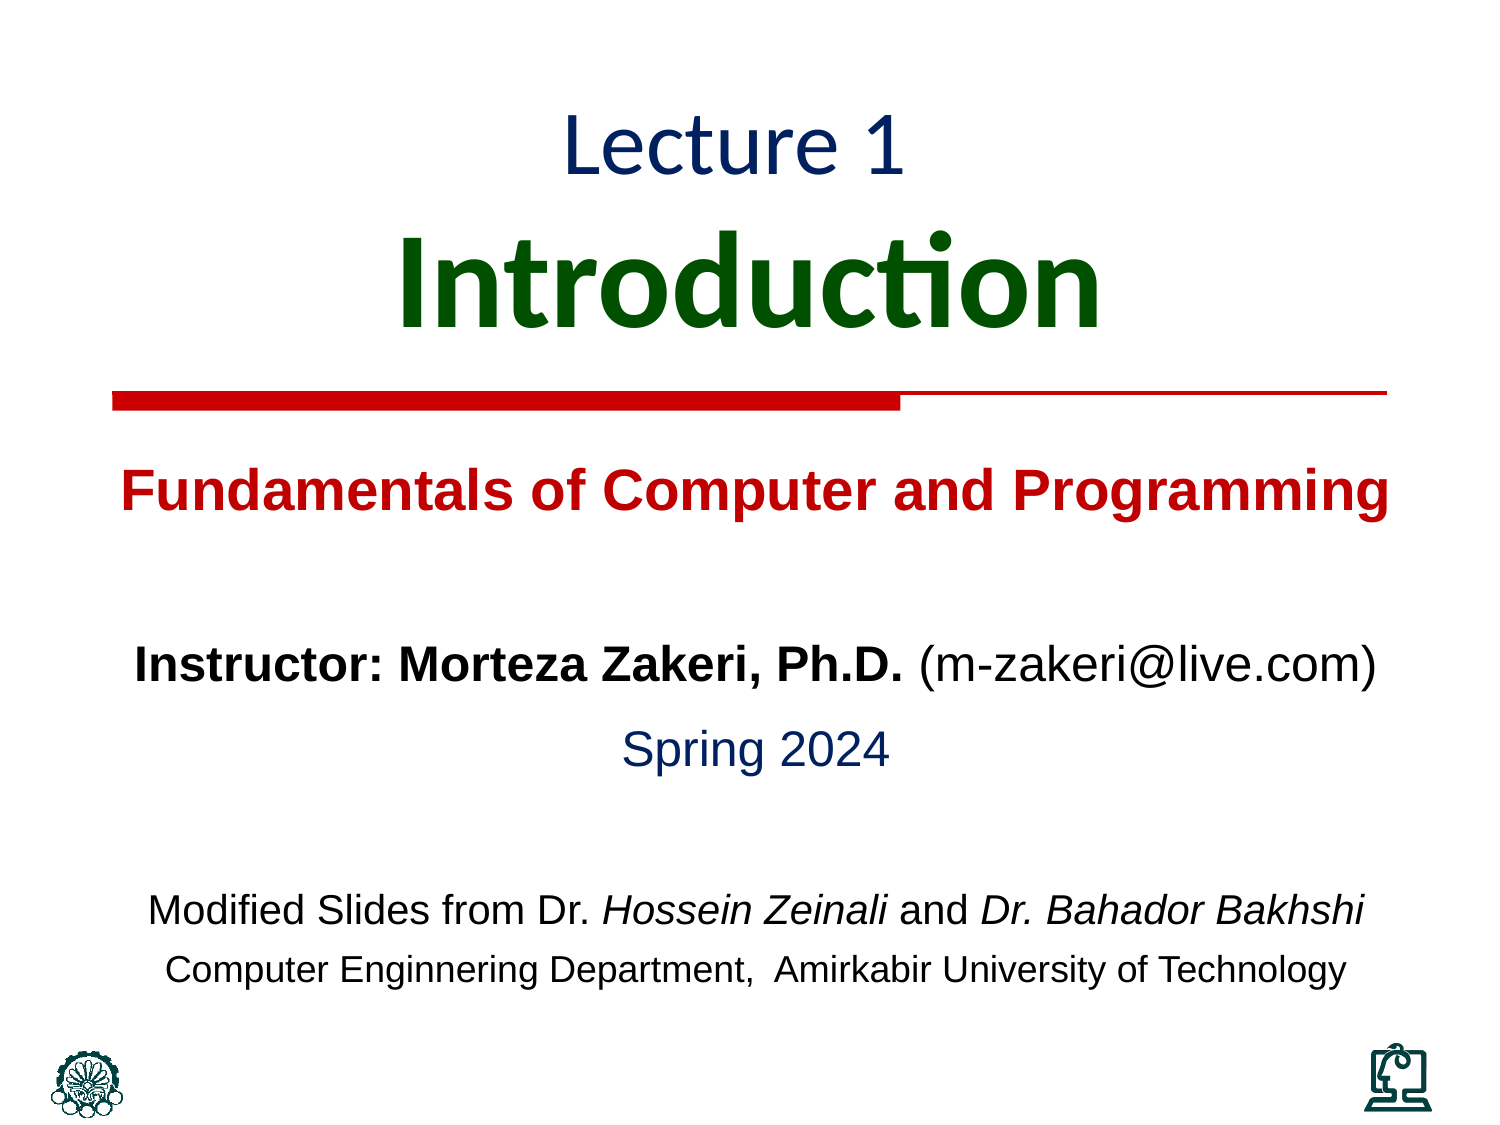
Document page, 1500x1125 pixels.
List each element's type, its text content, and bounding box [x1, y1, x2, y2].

text_box Introduction [181, 174, 1319, 363]
text_box Lecture 1 [525, 67, 945, 201]
picture [50, 1049, 125, 1120]
text_box Fundamentals of Computer and Programming Instructor: Morteza Zakeri, Ph.D. (m-zakeri@live.com) Spring 2024 Modified Slides from Dr. Hossein Zeinali and Dr. Bahador Bakhshi Computer Enginnering Department, Amirkabir University of Technology [64, 444, 1447, 1047]
picture [1362, 1047, 1438, 1115]
